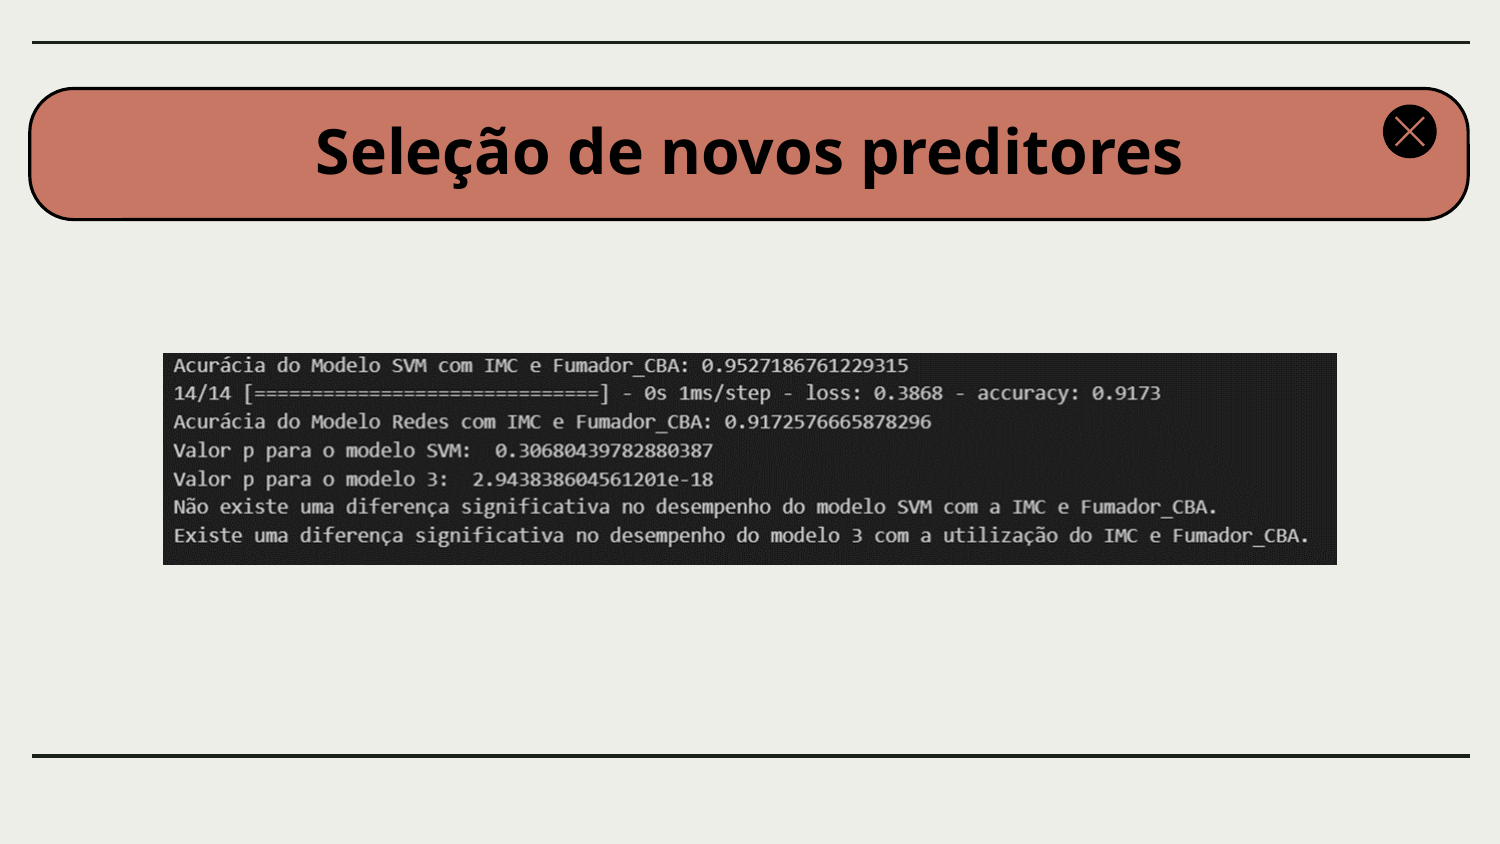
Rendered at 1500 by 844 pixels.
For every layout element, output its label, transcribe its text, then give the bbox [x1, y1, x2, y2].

title Seleção de novos preditores [116, 112, 1383, 206]
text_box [1382, 104, 1437, 159]
picture [163, 353, 1337, 566]
